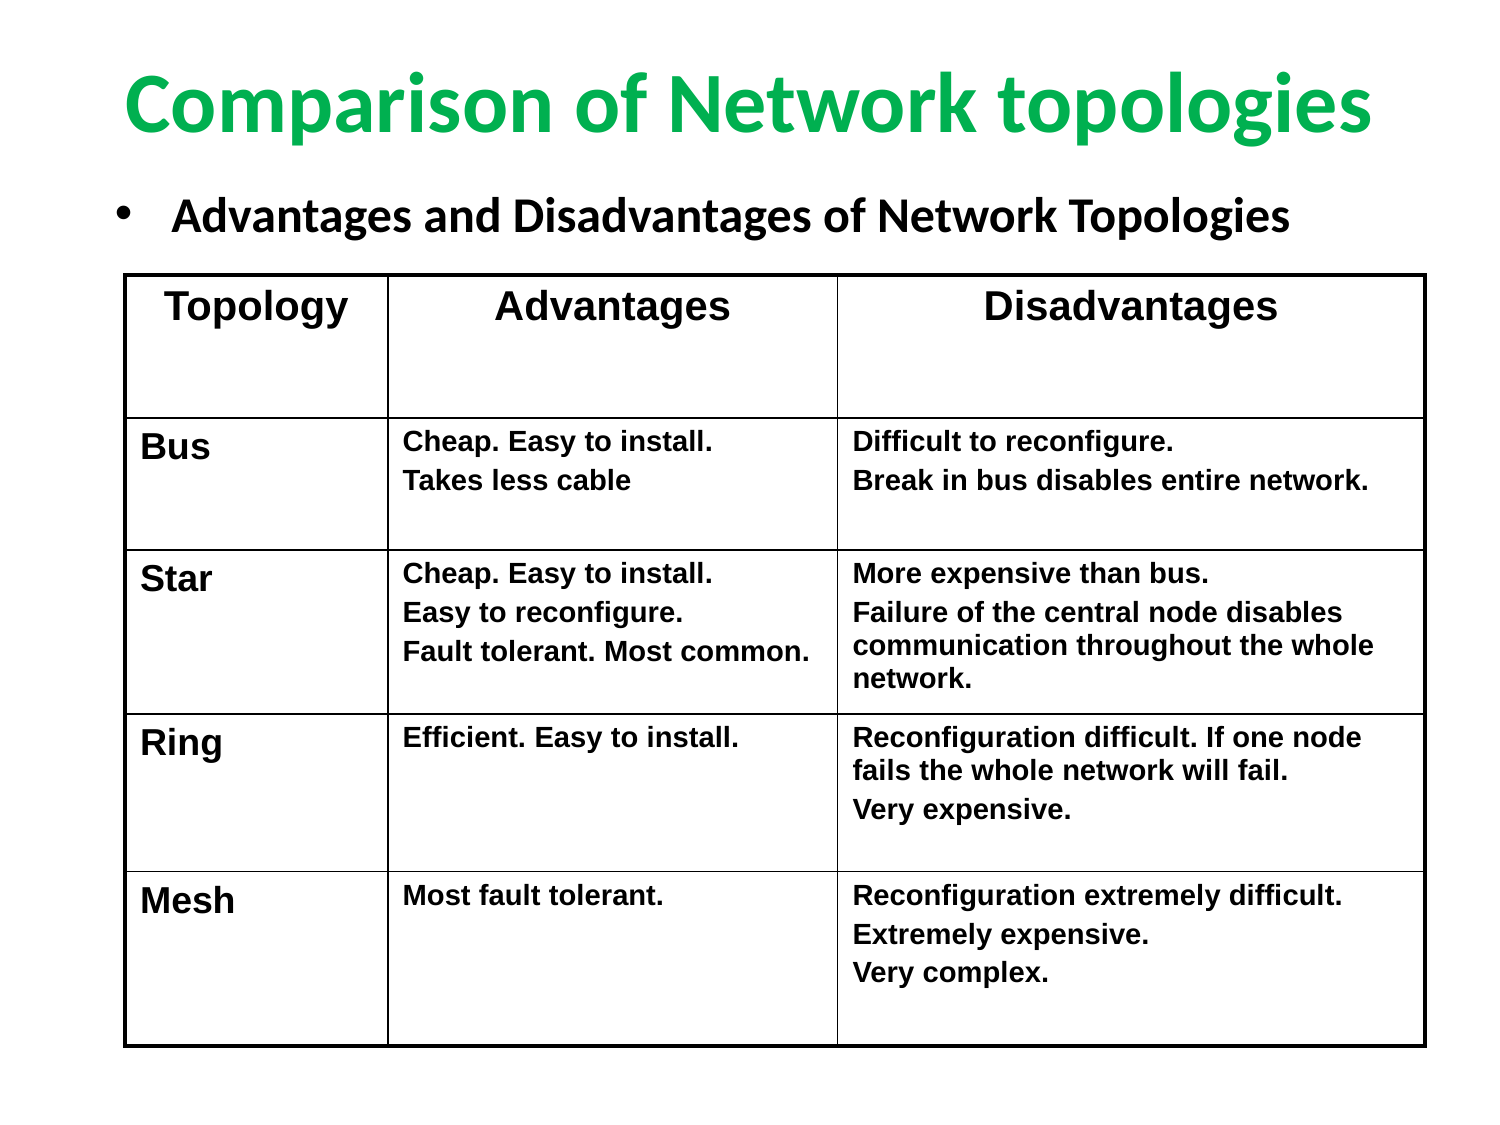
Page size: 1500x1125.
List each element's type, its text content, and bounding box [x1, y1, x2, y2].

table_header Disadvantages [838, 277, 1423, 417]
table_header Topology [127, 277, 387, 417]
table_cell Cheap. Easy to install. Takes less cable [389, 419, 837, 549]
table_cell More expensive than bus. Failure of the central node disables communication throughout the whole network. [838, 551, 1423, 713]
table_cell Ring [127, 715, 387, 871]
table_cell Reconfiguration difficult. If one node fails the whole network will fail. Very expensive. [838, 715, 1423, 871]
table_cell Cheap. Easy to install. Easy to reconfigure. Fault tolerant. Most common. [389, 551, 837, 713]
table_cell Bus [127, 419, 387, 549]
table_cell Star [127, 551, 387, 713]
table_cell Difficult to reconfigure. Break in bus disables entire network. [838, 419, 1423, 549]
table_cell Mesh [127, 872, 387, 1044]
list Advantages and Disadvantages of Network Topologies [99, 174, 1400, 900]
table_cell Efficient. Easy to install. [389, 715, 837, 871]
table_cell Reconfiguration extremely difficult. Extremely expensive. Very complex. [838, 872, 1423, 1044]
table_cell Most fault tolerant. [389, 872, 837, 1044]
table_header Advantages [389, 277, 837, 417]
title Comparison of Network topologies [75, 24, 1425, 170]
